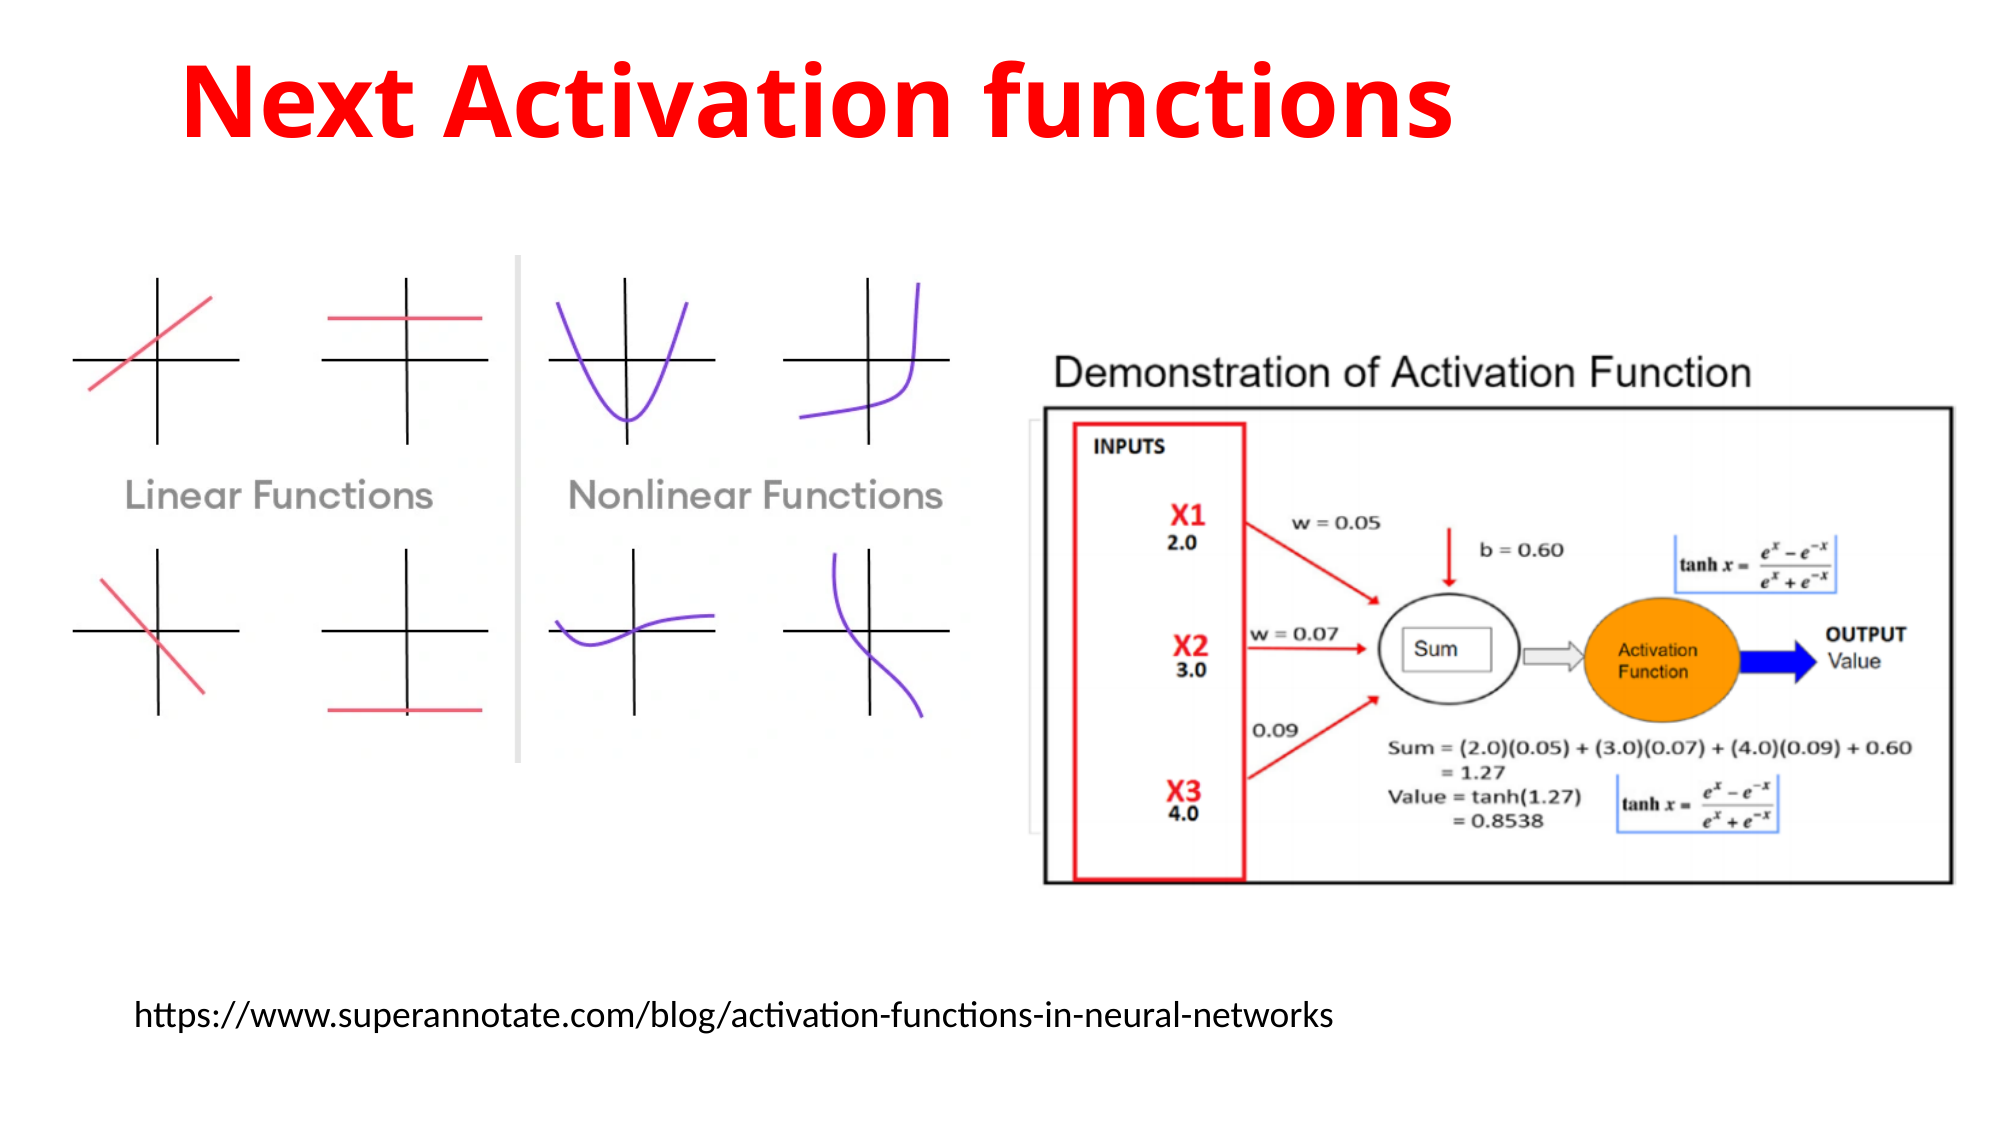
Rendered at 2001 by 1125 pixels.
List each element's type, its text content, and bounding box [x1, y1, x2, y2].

picture [33, 255, 2000, 909]
text_box https://www.superannotate.com/blog/activation-functions-in-neural-networks [119, 982, 1915, 1043]
text_box Next Activation functions [88, 29, 1504, 322]
